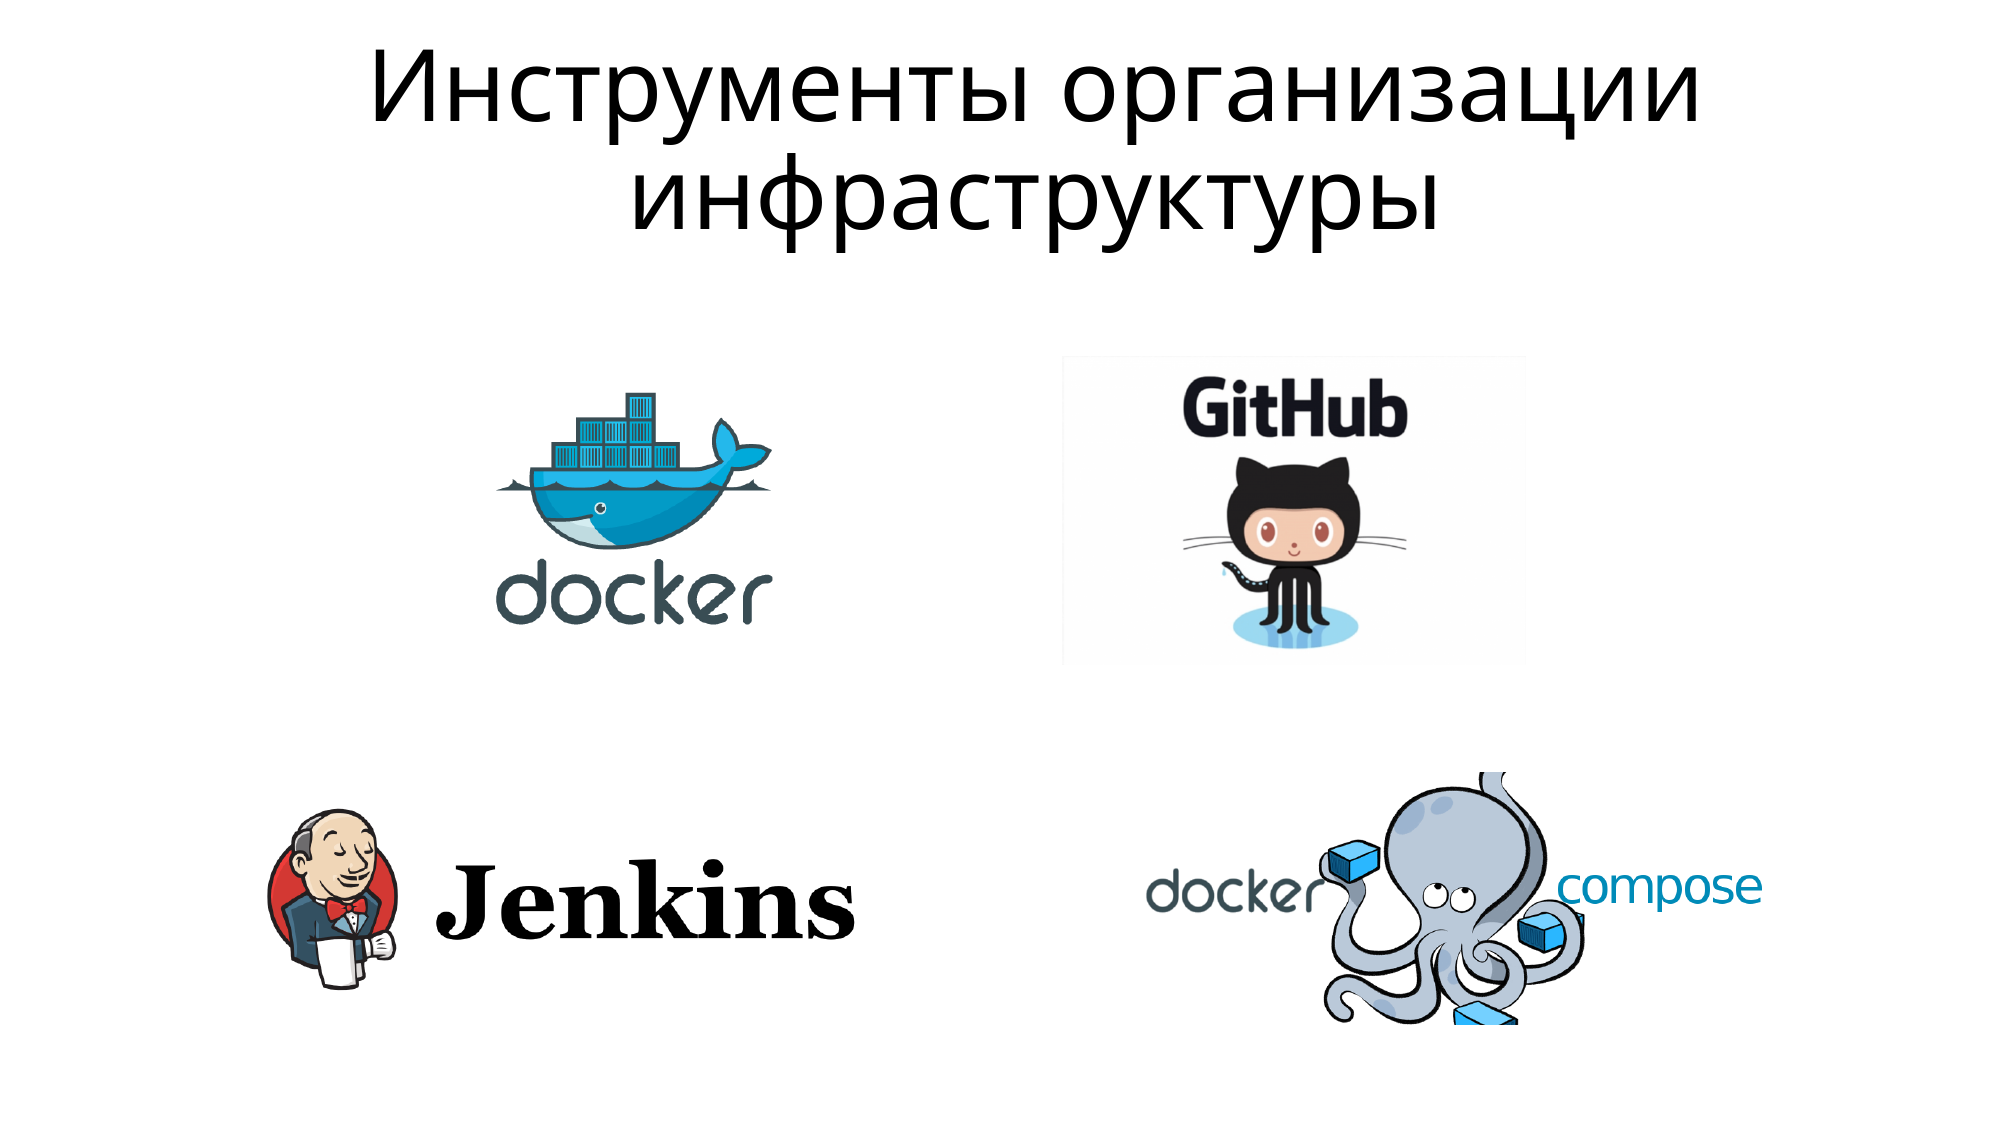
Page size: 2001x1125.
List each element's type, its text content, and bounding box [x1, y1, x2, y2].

title Инструменты организации инфраструктуры [261, 85, 1810, 201]
picture [1062, 356, 1526, 665]
picture [261, 749, 860, 1049]
picture [1140, 772, 1769, 1025]
picture [478, 379, 796, 642]
